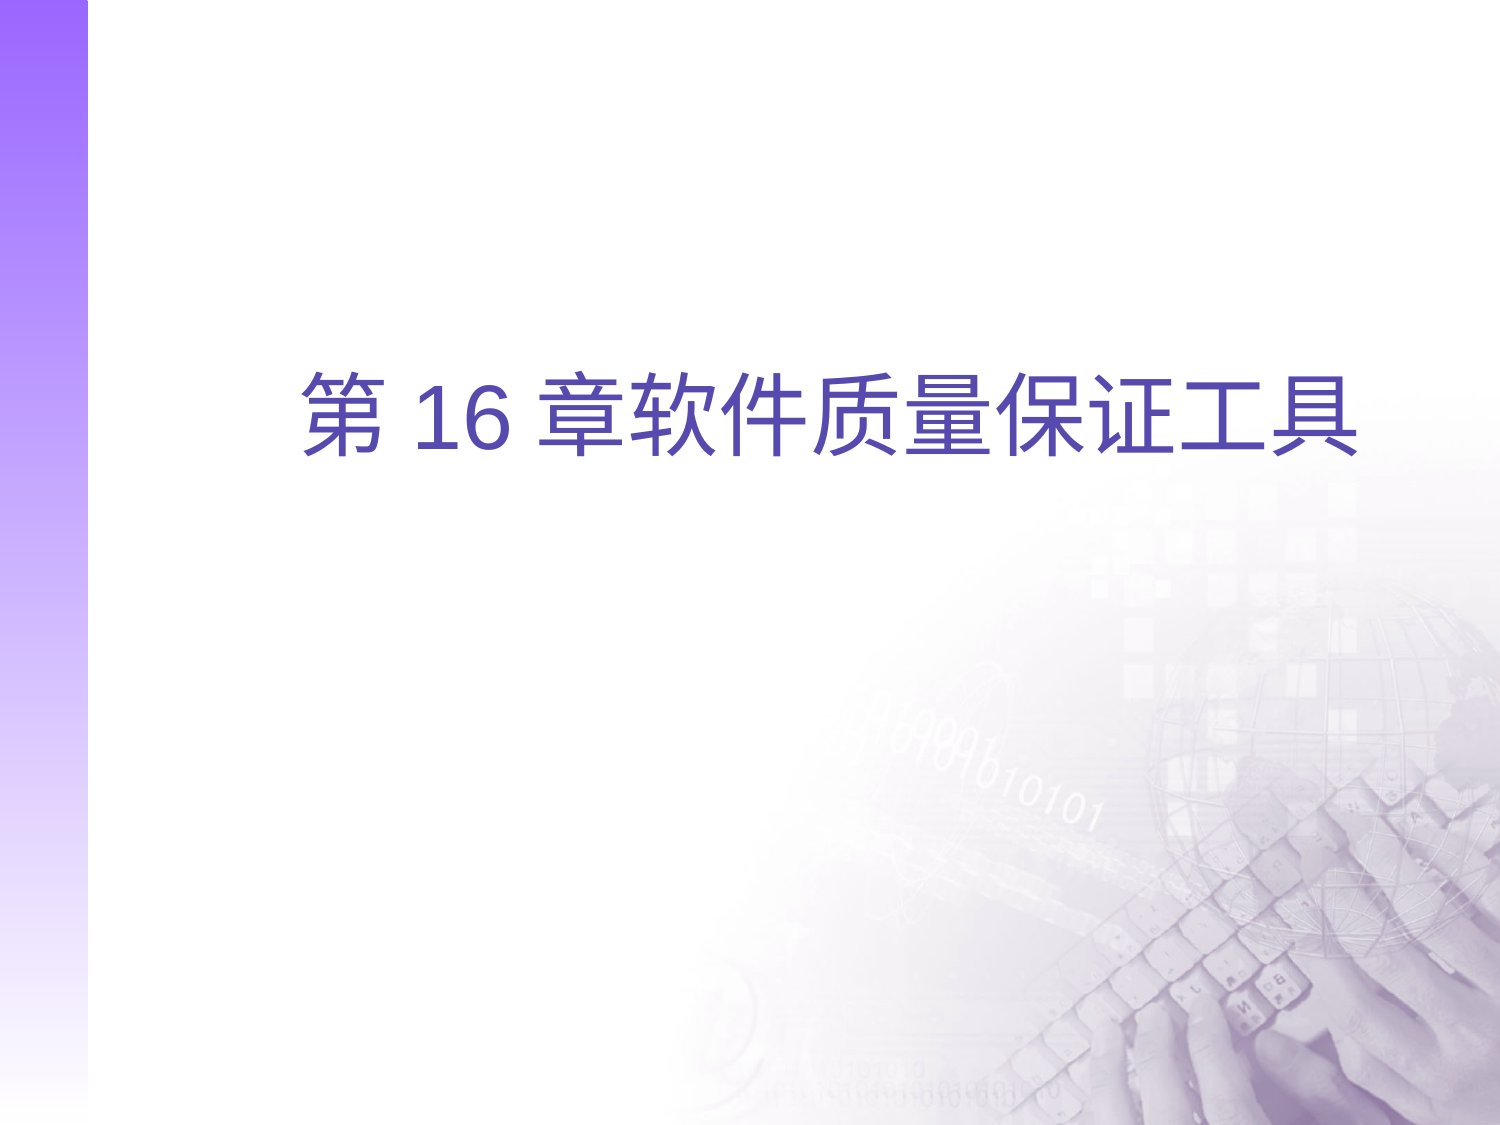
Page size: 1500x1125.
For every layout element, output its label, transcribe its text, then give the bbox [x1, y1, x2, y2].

subtitle 第16章软件质量保证工具 [123, 350, 1500, 638]
picture [549, 638, 1500, 1125]
